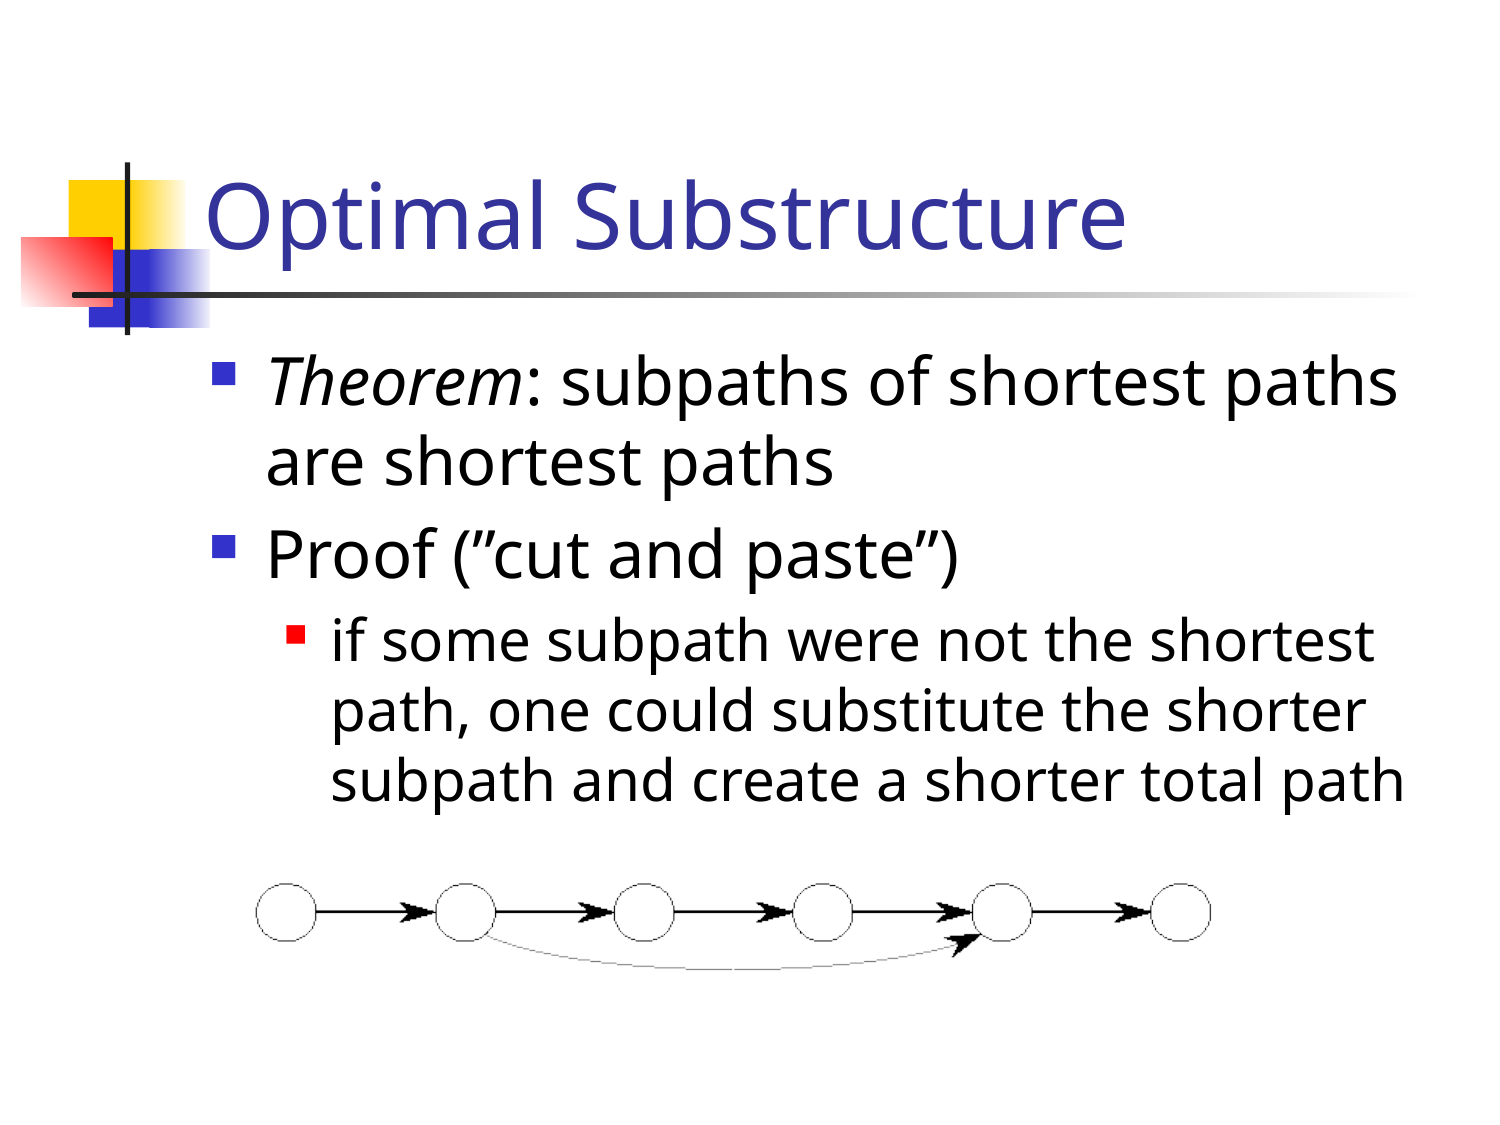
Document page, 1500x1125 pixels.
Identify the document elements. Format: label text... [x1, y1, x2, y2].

list Theorem: subpaths of shortest paths are shortest paths Proof (”cut and paste”) if some subpath were not the shortest path, one could substitute the shorter subpath and create a shorter total path [193, 331, 1469, 1006]
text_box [237, 874, 1227, 980]
title Optimal Substructure [188, 35, 1468, 275]
